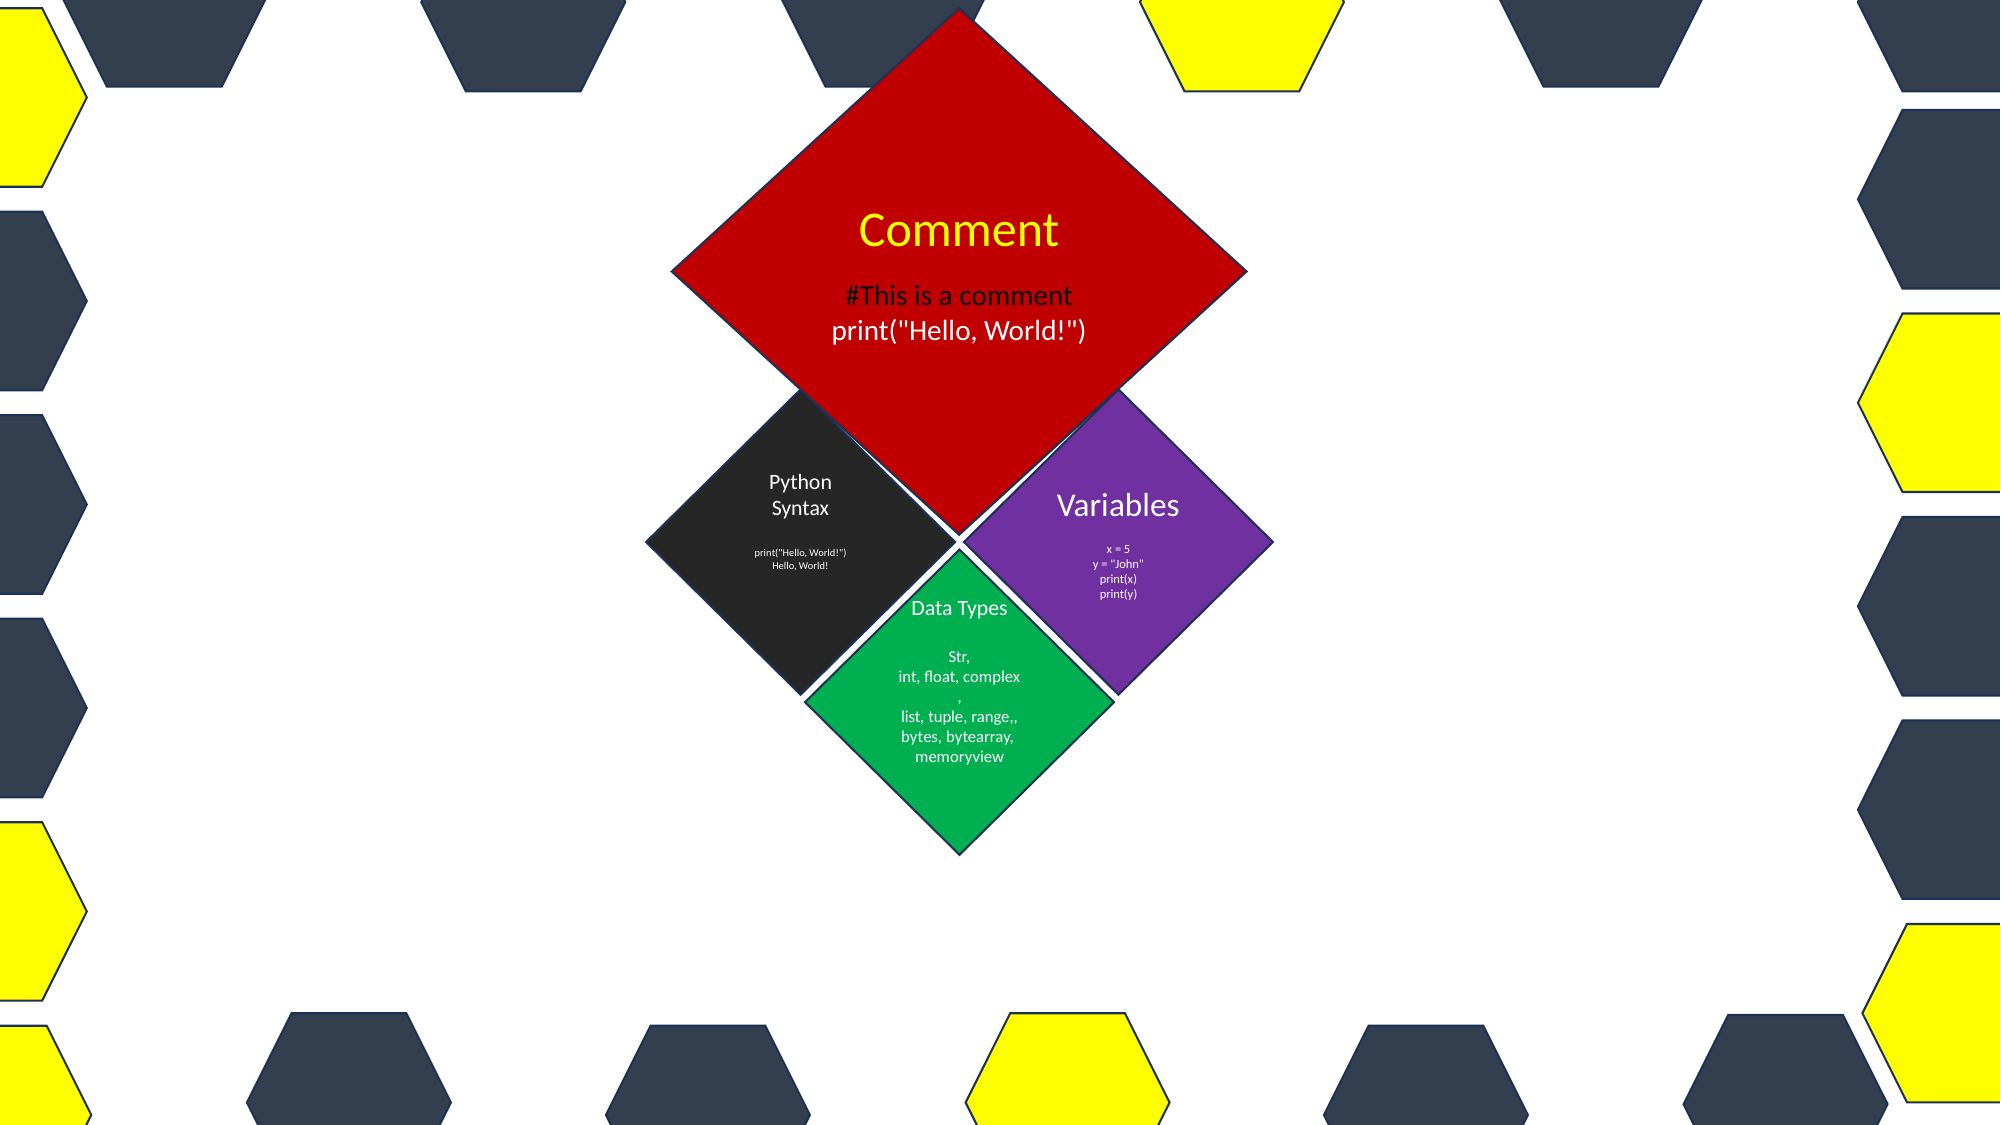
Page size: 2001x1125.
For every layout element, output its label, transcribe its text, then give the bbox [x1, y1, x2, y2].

text_box [1138, 0, 1346, 93]
text_box [0, 210, 88, 392]
text_box Variables x = 5 y = "John" print(x) print(y) [962, 387, 1275, 697]
text_box Python Syntax print("Hello, World!") Hello, World! [644, 390, 957, 697]
text_box [62, 0, 267, 88]
text_box [781, 0, 985, 88]
text_box [0, 7, 88, 188]
text_box [1856, 515, 2000, 697]
text_box [1499, 0, 1703, 88]
text_box [1322, 1024, 1530, 1125]
text_box Data Types Str, int, float, complex, list, tuple, range,, bytes, bytearray, memoryview [803, 548, 1116, 857]
text_box Comment #This is a comment print("Hello, World!") [670, 6, 1249, 537]
text_box [420, 0, 627, 93]
text_box [245, 1012, 453, 1125]
text_box [604, 1024, 812, 1125]
text_box [1861, 922, 2000, 1104]
text_box [0, 414, 88, 595]
text_box [1856, 108, 2000, 290]
text_box [1856, 0, 2000, 93]
text_box [0, 617, 88, 799]
text_box [1856, 312, 2000, 494]
text_box [0, 821, 88, 1002]
text_box [964, 1012, 1171, 1125]
text_box [0, 1024, 93, 1125]
text_box [1682, 1013, 1889, 1125]
text_box [1856, 719, 2000, 900]
